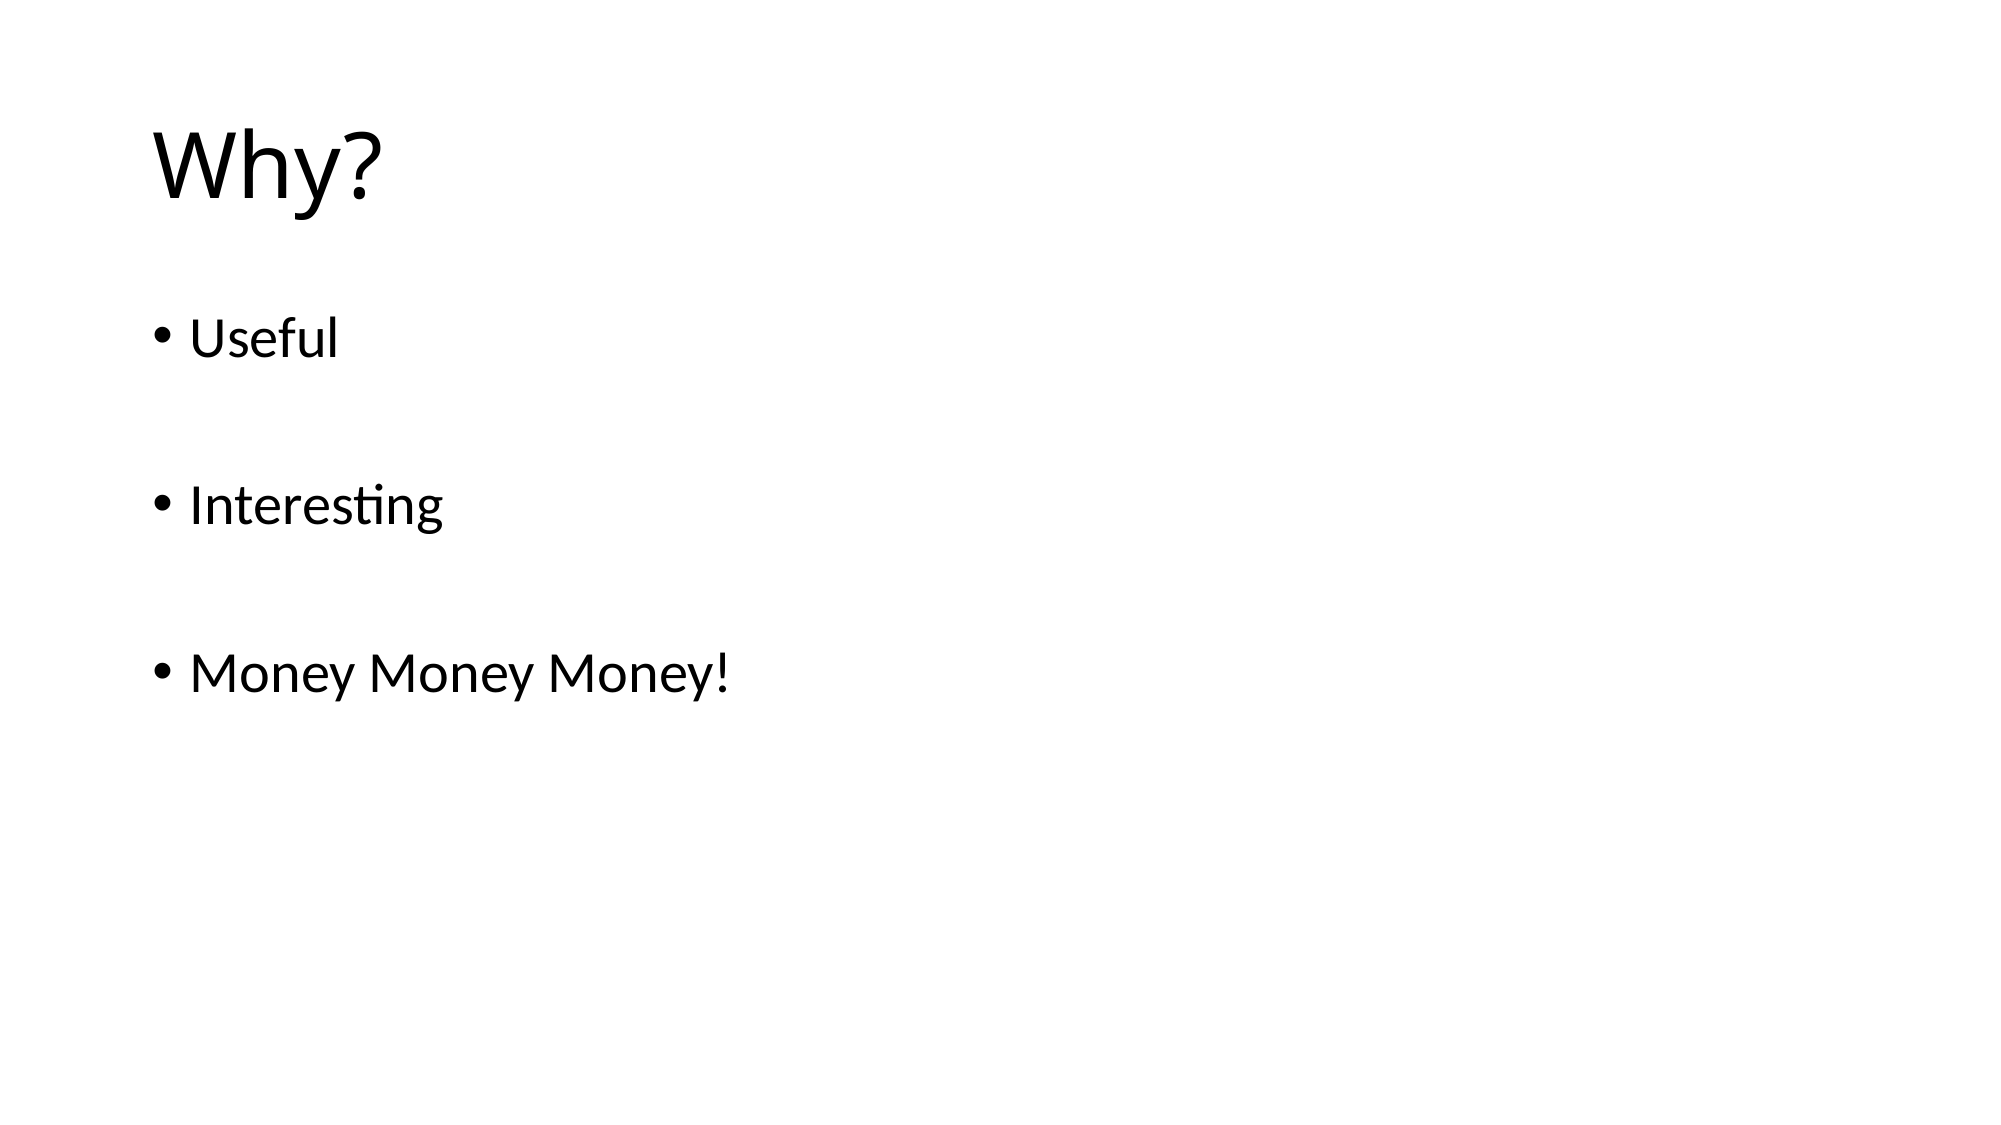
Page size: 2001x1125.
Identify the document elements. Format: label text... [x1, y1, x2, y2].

title Why? [137, 59, 1863, 278]
list Useful Interesting Money Money Money! [137, 299, 1863, 1014]
